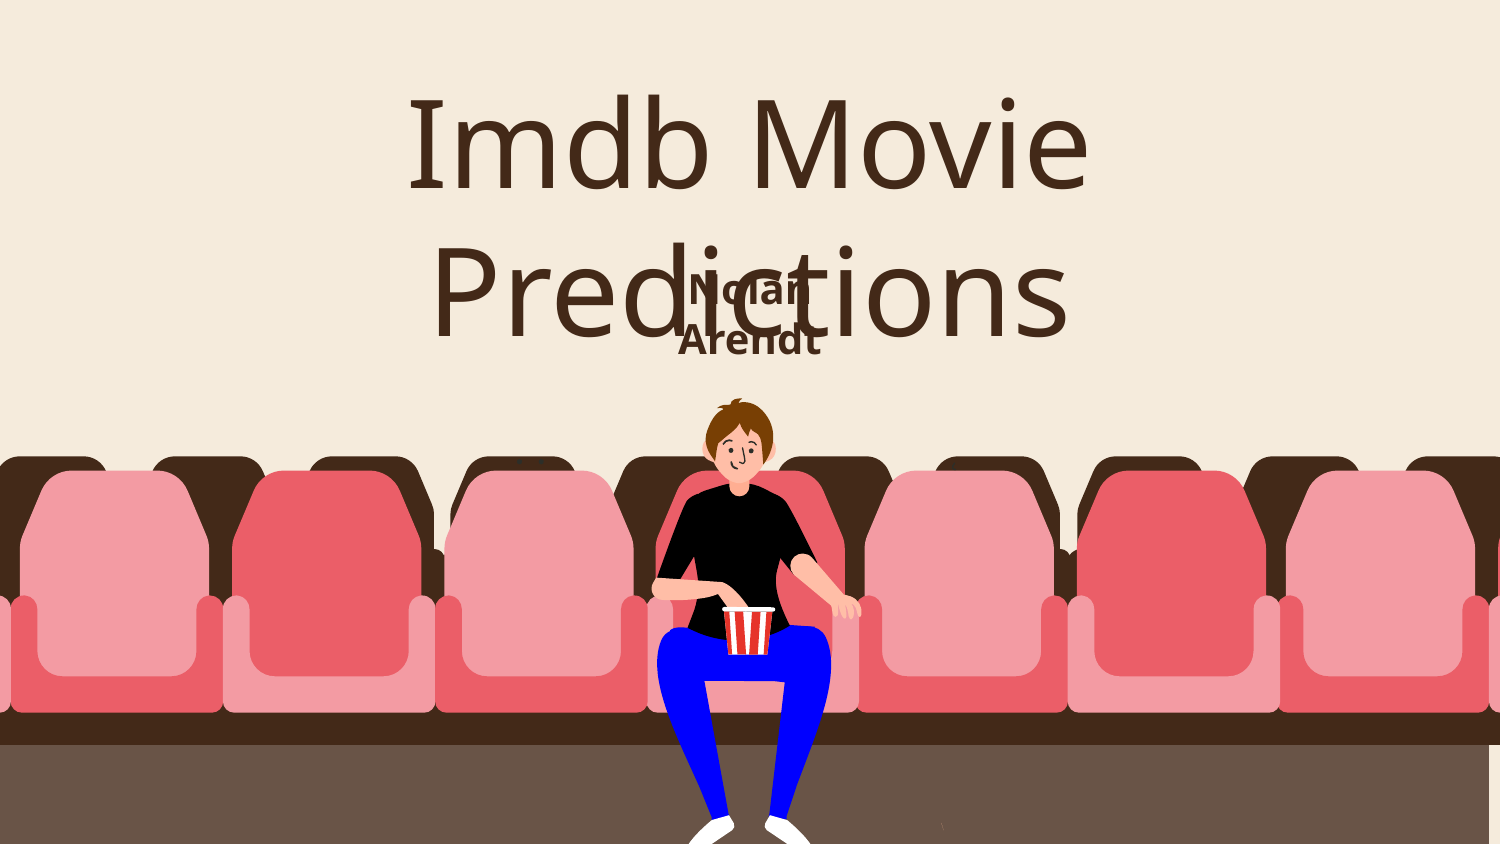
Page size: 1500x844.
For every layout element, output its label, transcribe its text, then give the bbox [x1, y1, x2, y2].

title Imdb Movie Predictions [218, 121, 1282, 306]
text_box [0, 398, 1500, 844]
subtitle Nolan Arendt [631, 306, 868, 378]
